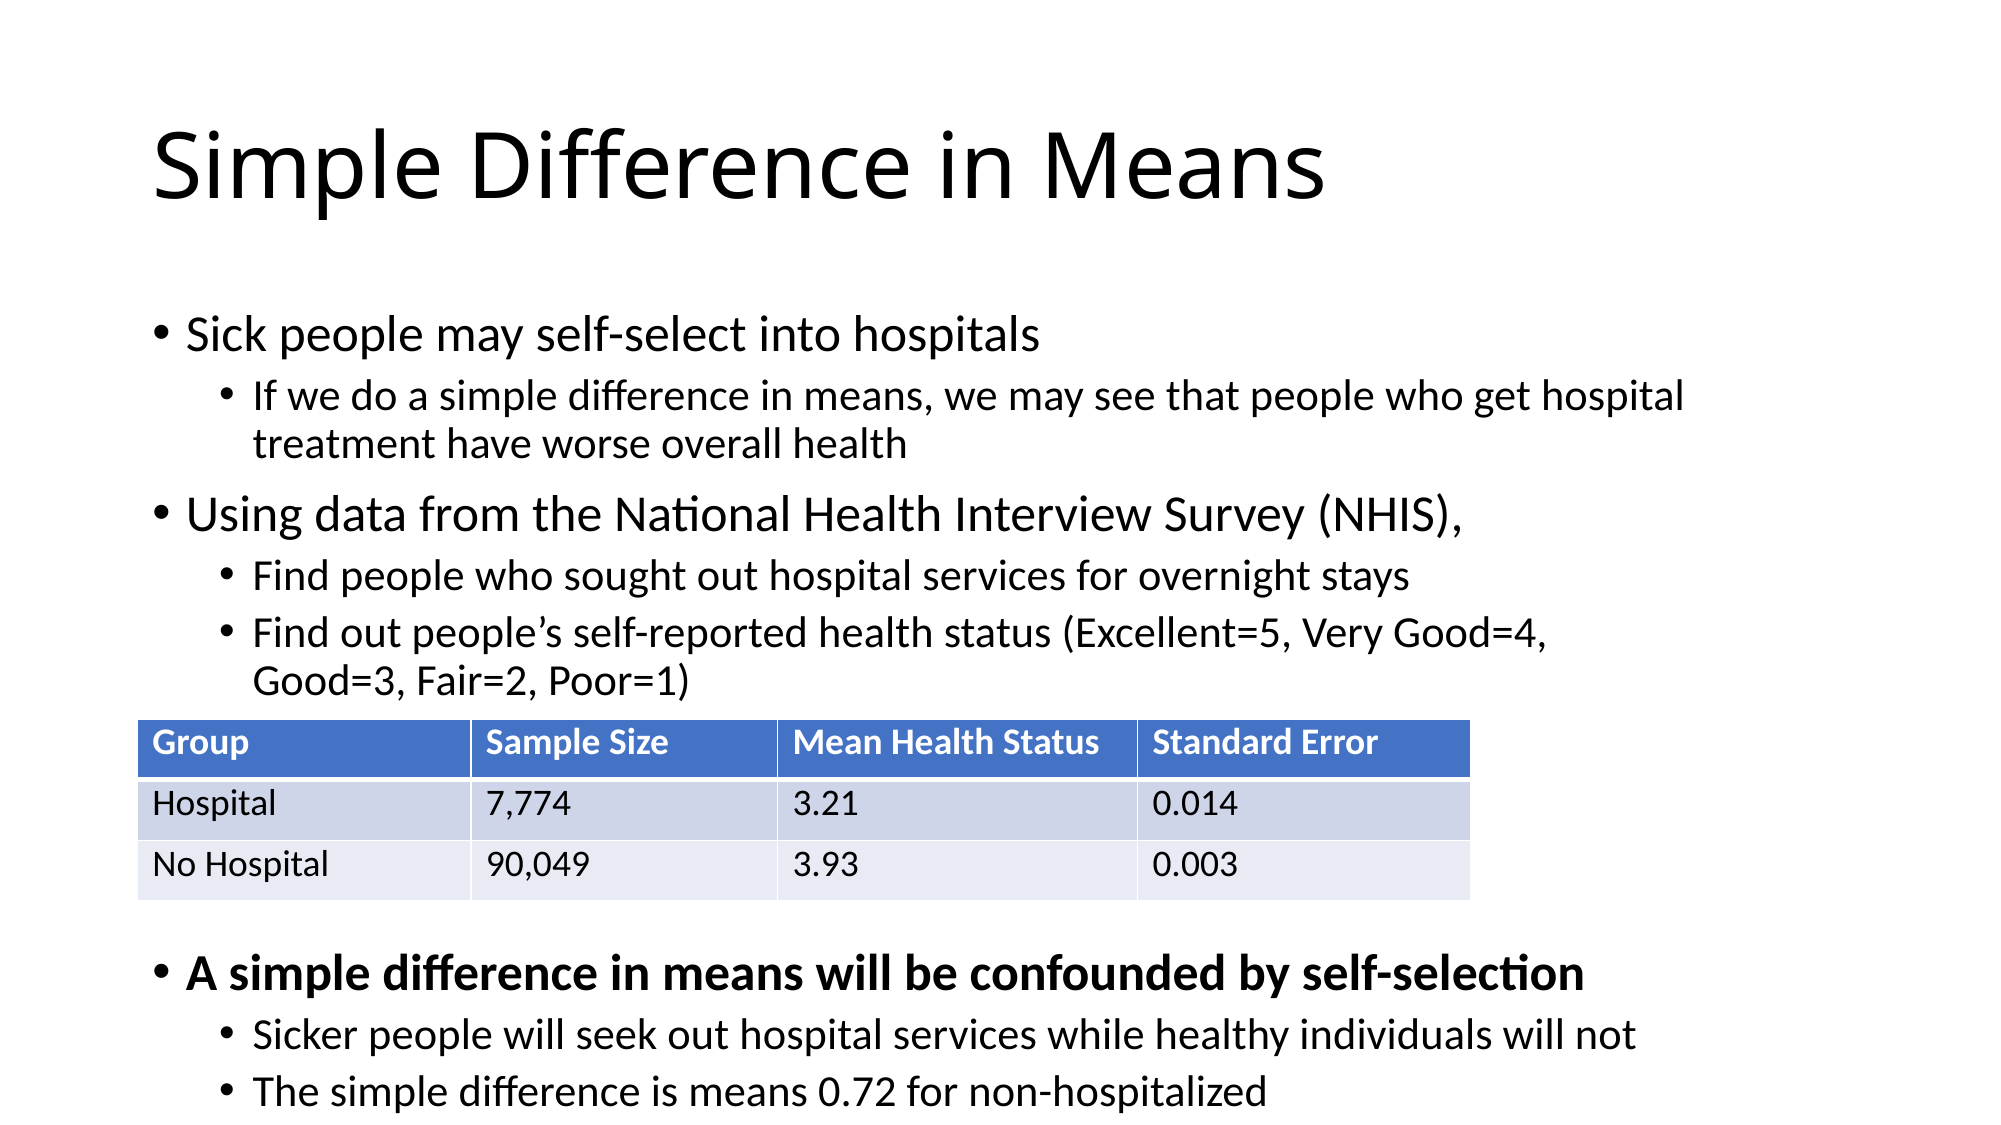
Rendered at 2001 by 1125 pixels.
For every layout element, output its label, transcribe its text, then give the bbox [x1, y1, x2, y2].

table_cell 0.014 [1138, 782, 1470, 840]
table_cell 7,774 [472, 782, 777, 840]
table_cell Hospital [138, 782, 470, 840]
table_cell 3.21 [778, 782, 1137, 840]
table_header Mean Health Status [778, 720, 1137, 777]
table_header Group [138, 720, 470, 777]
title Simple Difference in Means [137, 59, 1863, 278]
table_cell 3.93 [778, 841, 1137, 900]
table_header Sample Size [472, 720, 777, 777]
table_cell 0.003 [1138, 841, 1470, 900]
table_cell No Hospital [138, 841, 470, 900]
table_cell 90,049 [472, 841, 777, 900]
table_header Standard Error [1138, 720, 1470, 777]
